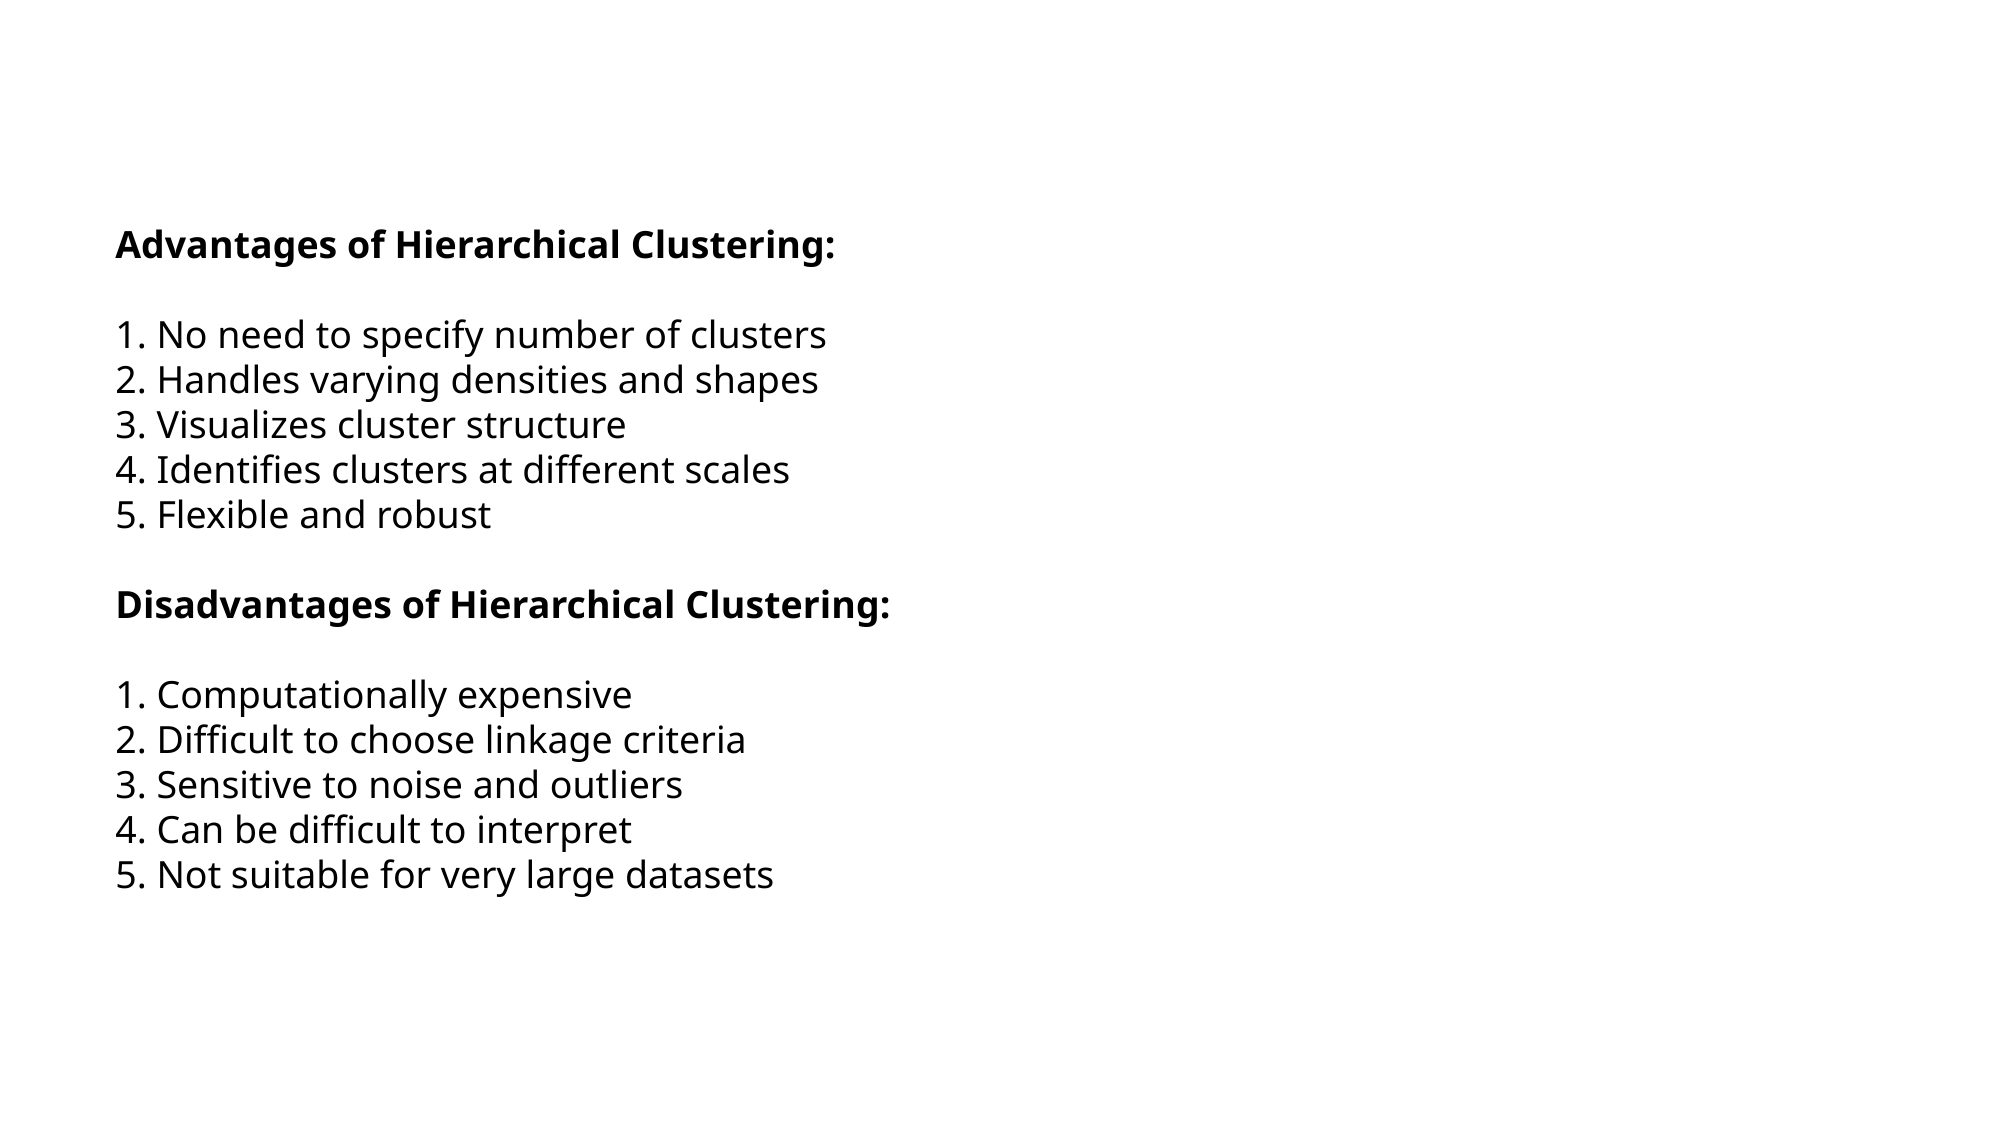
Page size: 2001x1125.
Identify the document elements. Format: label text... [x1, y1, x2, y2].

text_box Advantages of Hierarchical Clustering: 1. No need to specify number of clusters 2. Handles varying densities and shapes 3. Visualizes cluster structure 4. Identifies clusters at different scales 5. Flexible and robust Disadvantages of Hierarchical Clustering: 1. Computationally expensive 2. Difficult to choose linkage criteria 3. Sensitive to noise and outliers 4. Can be difficult to interpret 5. Not suitable for very large datasets [100, 213, 1676, 904]
